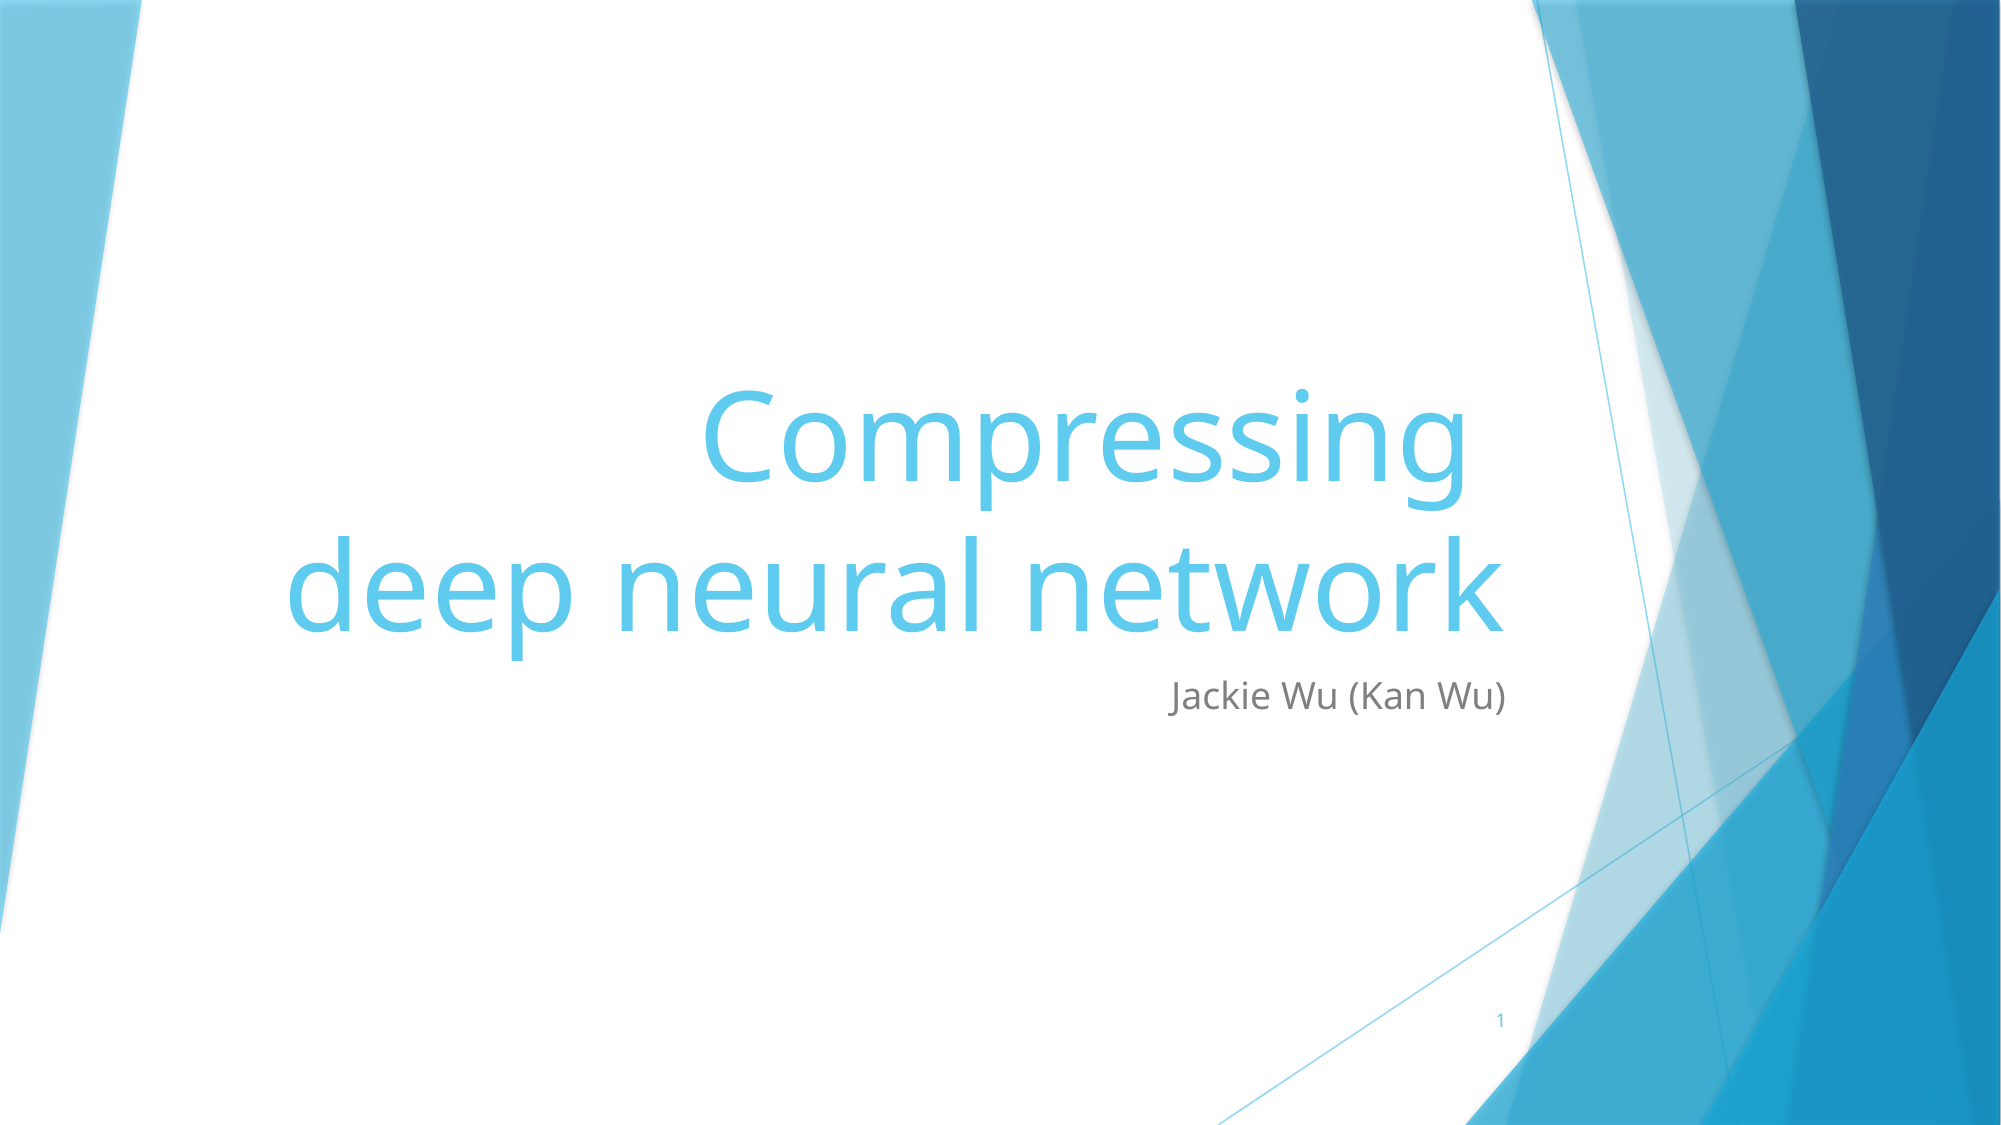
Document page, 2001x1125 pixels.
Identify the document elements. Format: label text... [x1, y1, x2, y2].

slide_number 1 [1409, 991, 1522, 1051]
subtitle Jackie Wu (Kan Wu) [247, 664, 1522, 845]
title Compressing deep neural network [247, 173, 1522, 664]
